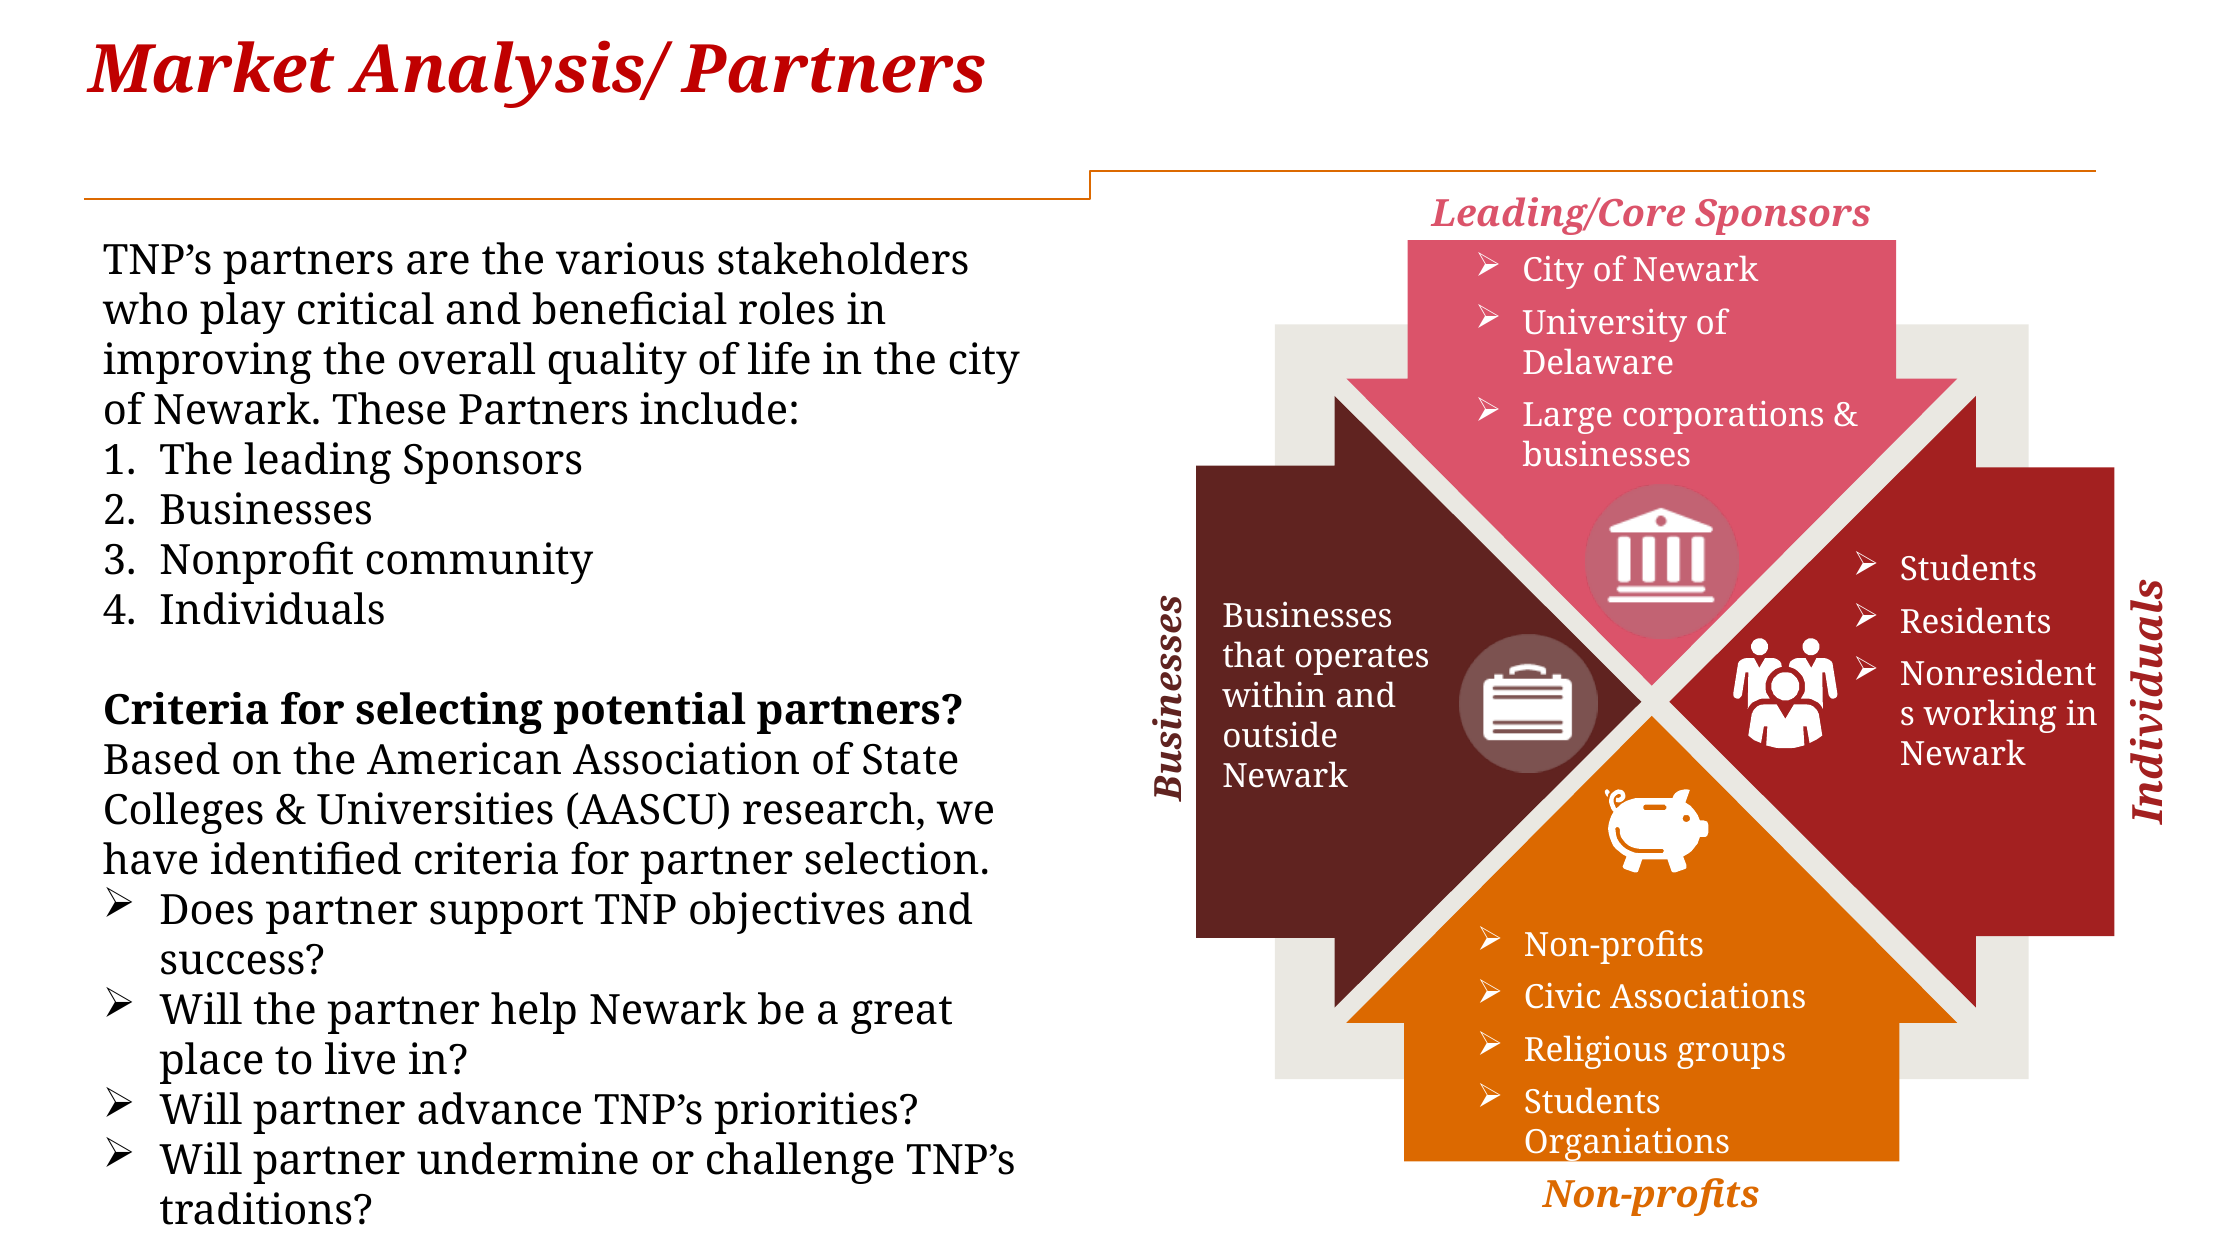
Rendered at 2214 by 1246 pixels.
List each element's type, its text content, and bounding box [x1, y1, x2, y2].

text_box TNP’s partners are the various stakeholders who play critical and beneficial roles in improving the overall quality of life in the city of Newark. These Partners include: The leading Sponsors Businesses Nonprofit community Individuals Criteria for selecting potential partners? Based on the American Association of State Colleges & Universities (AASCU) research, we have identified criteria for partner selection. Does partner support TNP objectives and success? Will the partner help Newark be a great place to live in? Will partner advance TNP’s priorities? Will partner undermine or challenge TNP’s traditions? [88, 225, 1070, 1241]
picture [1458, 483, 1739, 774]
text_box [1143, 188, 2166, 1215]
text_box Market Analysis/ Partners [88, 25, 2104, 172]
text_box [1585, 752, 1728, 893]
